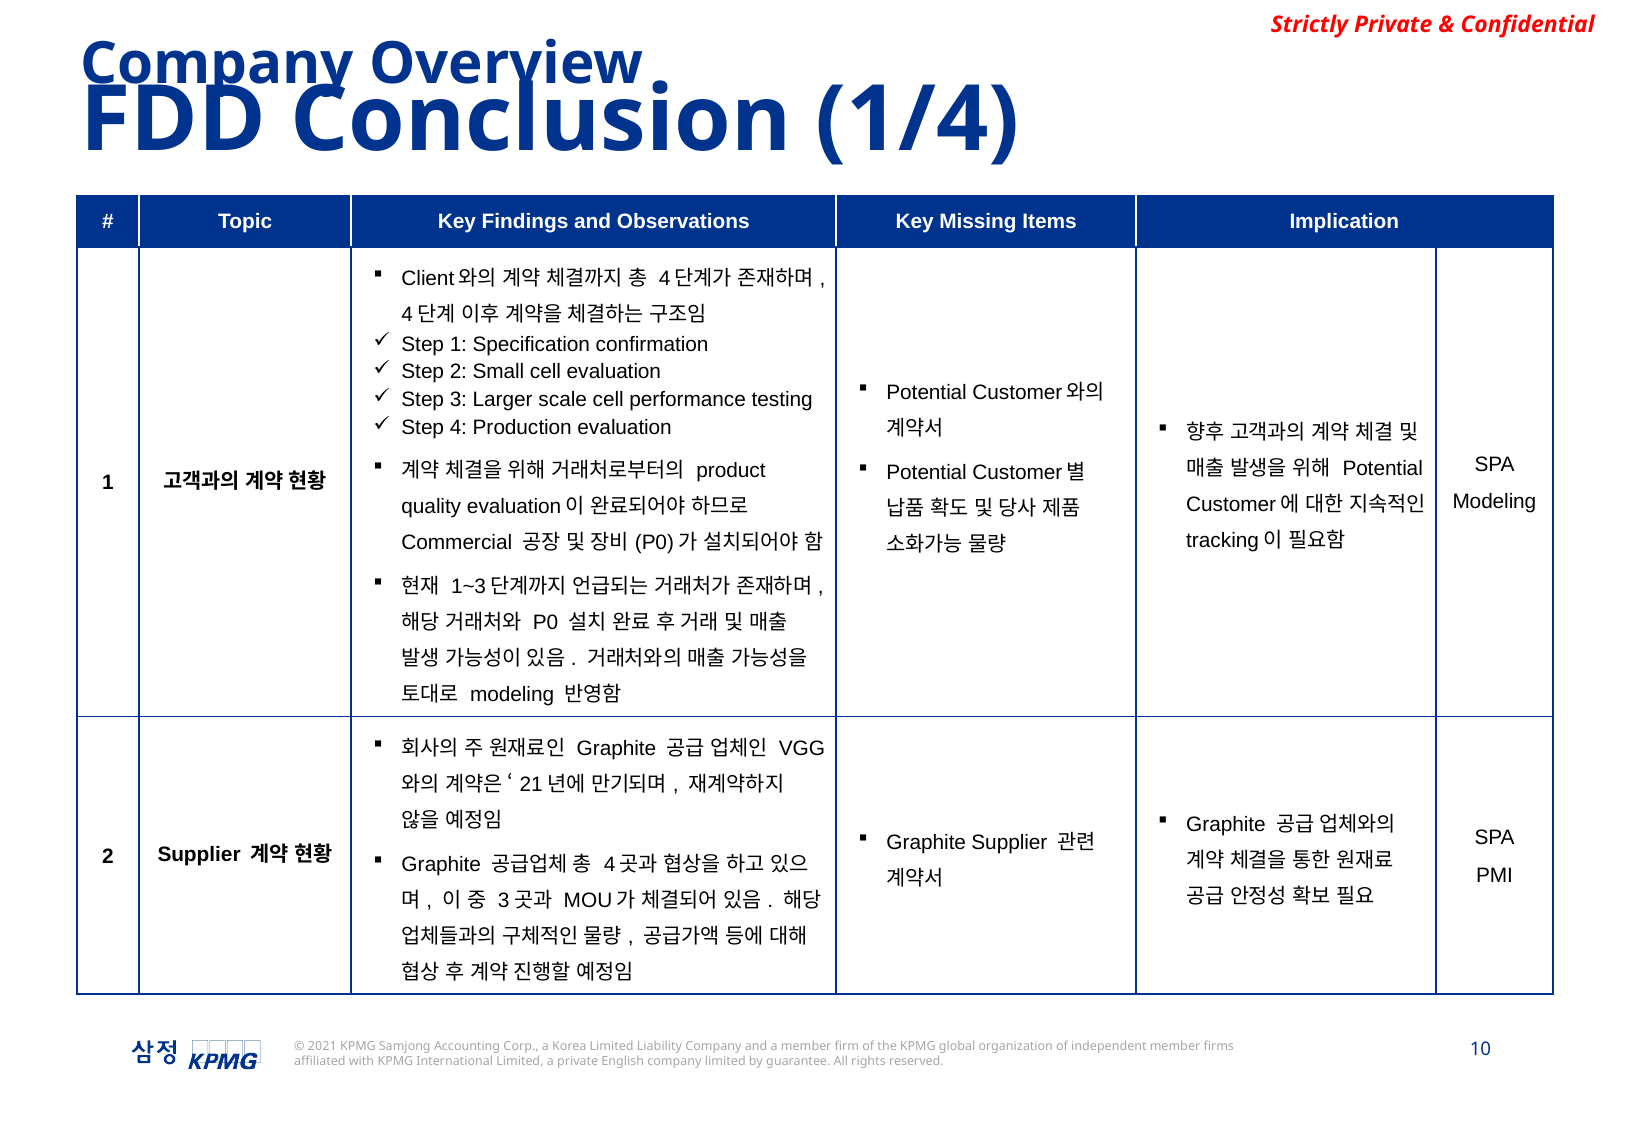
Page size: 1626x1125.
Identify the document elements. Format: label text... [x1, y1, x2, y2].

table_cell Graphite 공급 업체와의 계약 체결을 통한 원재료 공급 안정성 확보 필요 [1137, 717, 1435, 993]
table_header Key Missing Items [837, 196, 1135, 246]
table_header # [78, 196, 138, 246]
table_cell 1 [78, 248, 138, 716]
table_cell Potential Customer와의 계약서 Potential Customer별 납품 확도 및 당사 제품 소화가능 물량 [837, 248, 1135, 716]
table_cell 고객과의 계약 현황 [140, 248, 350, 716]
table_cell 향후 고객과의 계약 체결 및 매출 발생을 위해 Potential Customer에 대한 지속적인 tracking이 필요함 [1137, 248, 1435, 716]
table_cell 회사의 주 원재료인 Graphite 공급 업체인 VGG와의 계약은 ‘21년에 만기되며, 재계약하지 않을 예정임 Graphite 공급업체 총 4곳과 협상을 하고 있으며, 이 중 3곳과 MOU가 체결되어 있음. 해당 업체들과의 구체적인 물량, 공급가액 등에 대해 협상 후 계약 진행할 예정임 [352, 717, 835, 993]
table_cell Client와의 계약 체결까지 총 4단계가 존재하며, 4단계 이후 계약을 체결하는 구조임 Step 1: Specification confirmation Step 2: Small cell evaluation Step 3: Larger scale cell performance testing Step 4: Production evaluation 계약 체결을 위해 거래처로부터의 product quality evaluation이 완료되어야 하므로 Commercial 공장 및 장비(P0)가 설치되어야 함 현재 1~3단계까지 언급되는 거래처가 존재하며, 해당 거래처와 P0 설치 완료 후 거래 및 매출 발생 가능성이 있음. 거래처와의 매출 가능성을 토대로 modeling 반영함 [352, 248, 835, 716]
table_cell 2 [78, 717, 138, 993]
table_header Topic [140, 196, 350, 246]
table_cell Graphite Supplier 관련 계약서 [837, 717, 1135, 993]
table_header Key Findings and Observations [352, 196, 835, 246]
text_box FDD Conclusion (1/4) [65, 83, 1475, 178]
table_cell SPA PMI [1437, 717, 1552, 993]
picture [129, 1038, 263, 1071]
table_header Implication [1137, 196, 1552, 246]
table_cell SPA Modeling [1437, 248, 1552, 716]
table_cell Supplier 계약 현황 [140, 717, 350, 993]
text_box Company Overview [65, 37, 1475, 83]
